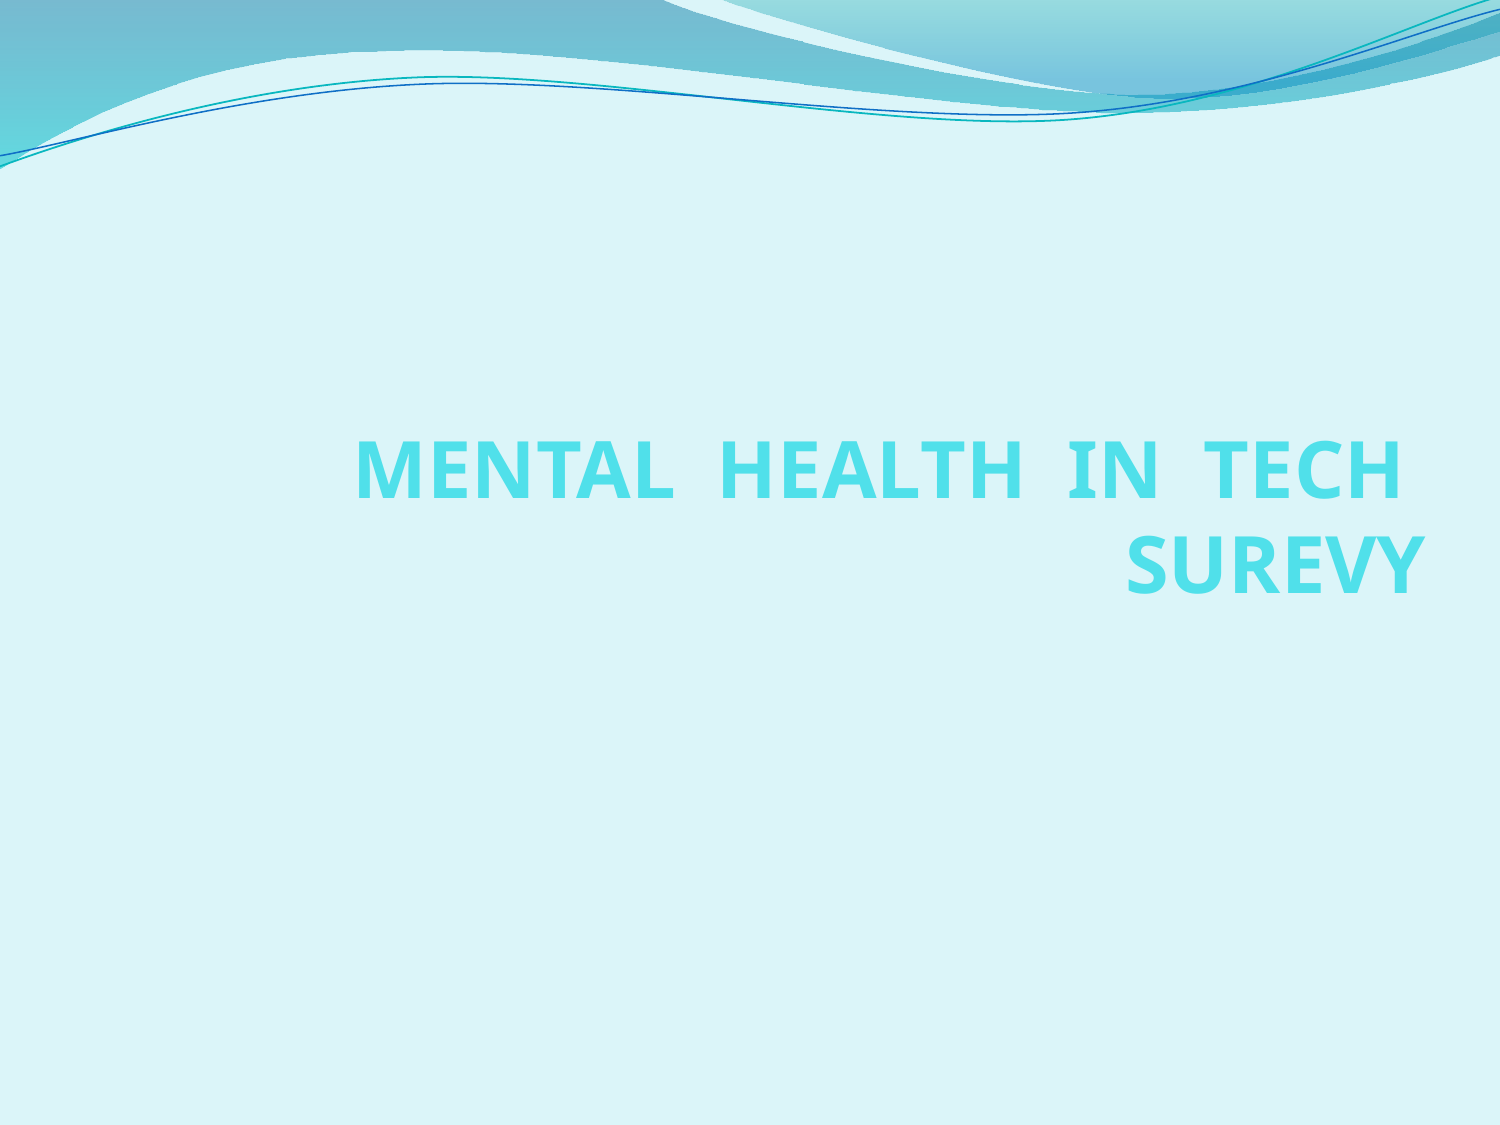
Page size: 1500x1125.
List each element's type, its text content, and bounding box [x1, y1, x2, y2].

title MENTAL HEALTH IN TECH SUREVY [35, 316, 1430, 610]
